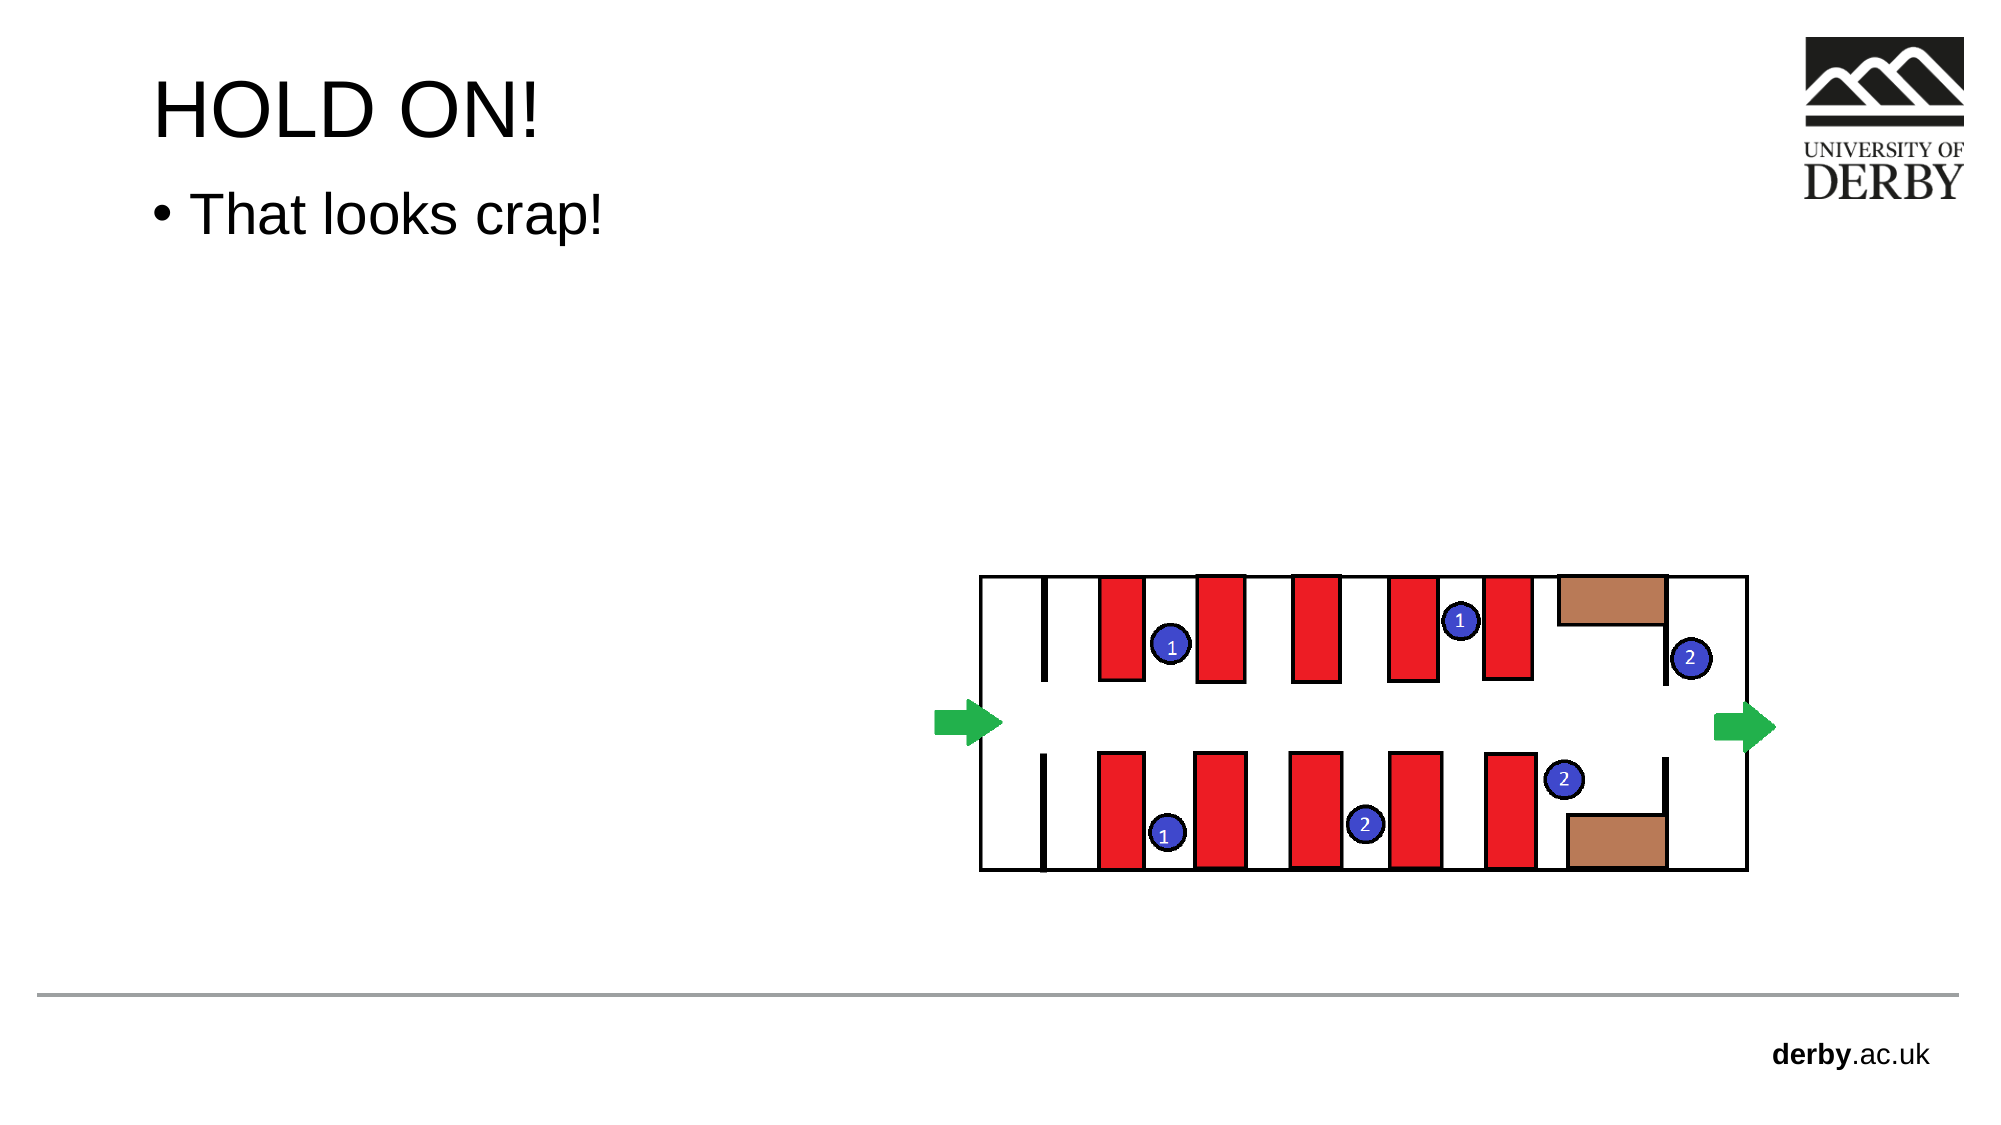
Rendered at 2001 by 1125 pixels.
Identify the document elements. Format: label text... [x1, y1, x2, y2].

picture [932, 568, 1778, 874]
picture [1804, 37, 1964, 199]
title HOLD ON! [137, 59, 1791, 163]
list That looks crap! [137, 177, 1791, 985]
